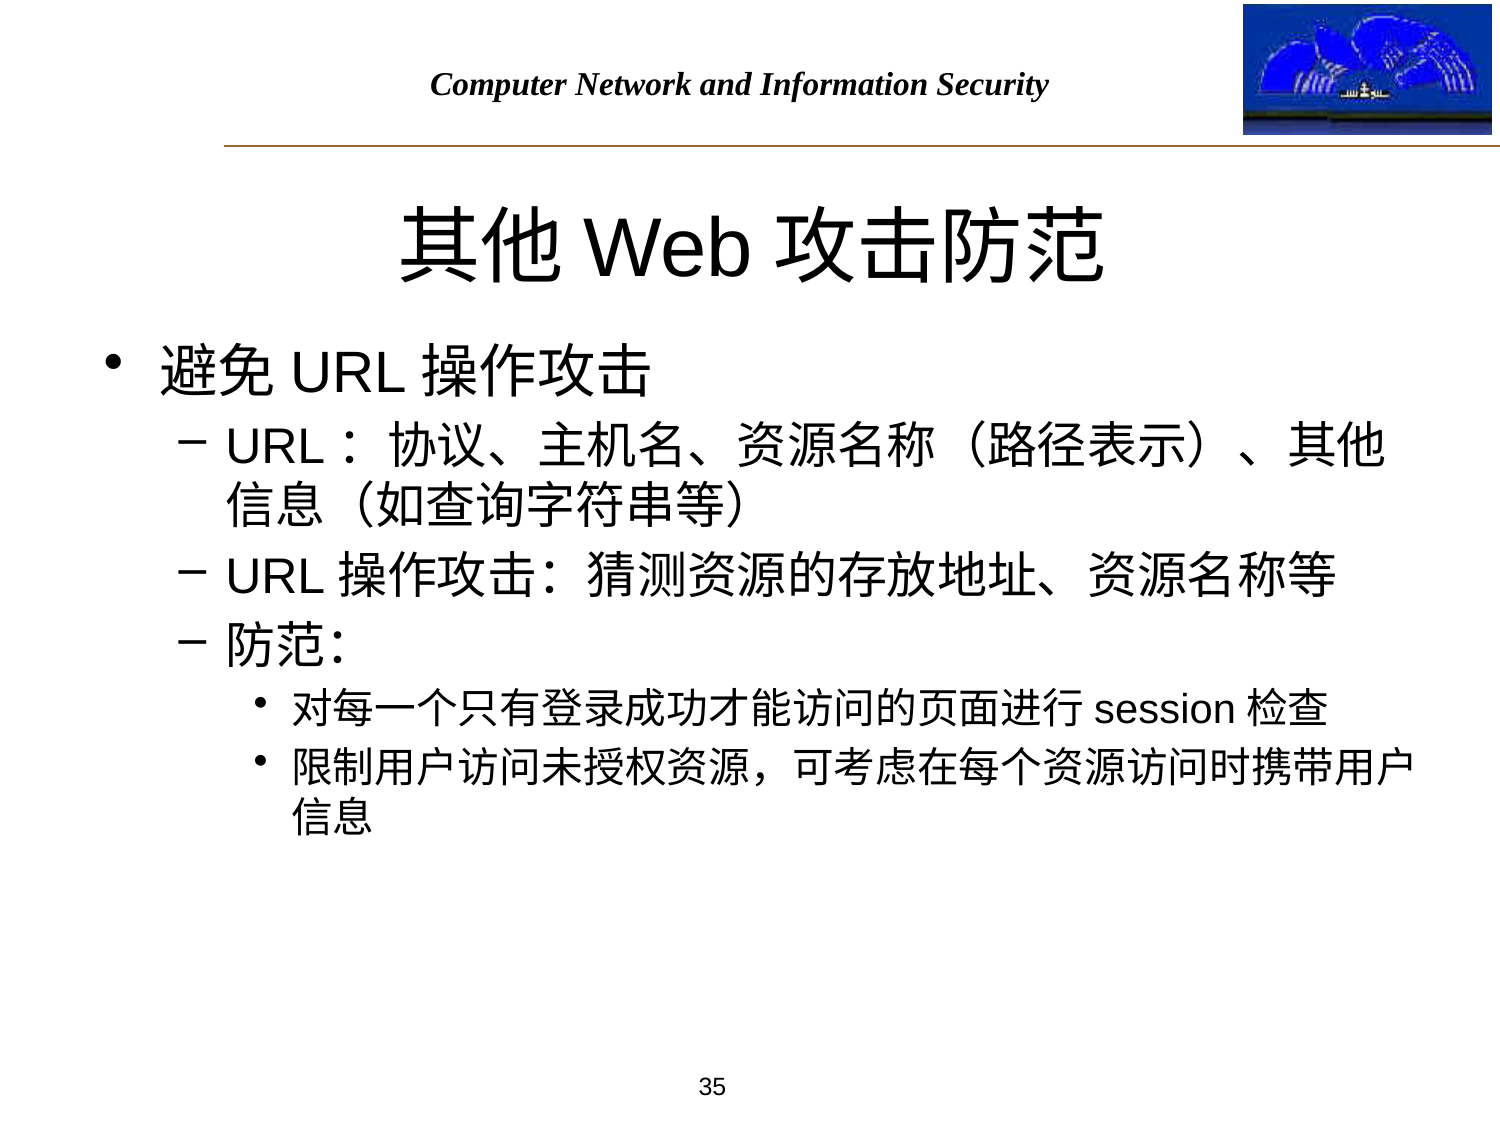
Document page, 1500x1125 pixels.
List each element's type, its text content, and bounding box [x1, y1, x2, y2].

text_box 35 [537, 1062, 888, 1111]
list 避免URL操作攻击 URL：协议、主机名、资源名称（路径表示）、其他信息（如查询字符串等） URL操作攻击：猜测资源的存放地址、资源名称等 防范： 对每一个只有登录成功才能访问的页面进行session检查 限制用户访问未授权资源，可考虑在每个资源访问时携带用户信息 [88, 326, 1439, 882]
title 其他Web攻击防范 [76, 184, 1427, 302]
